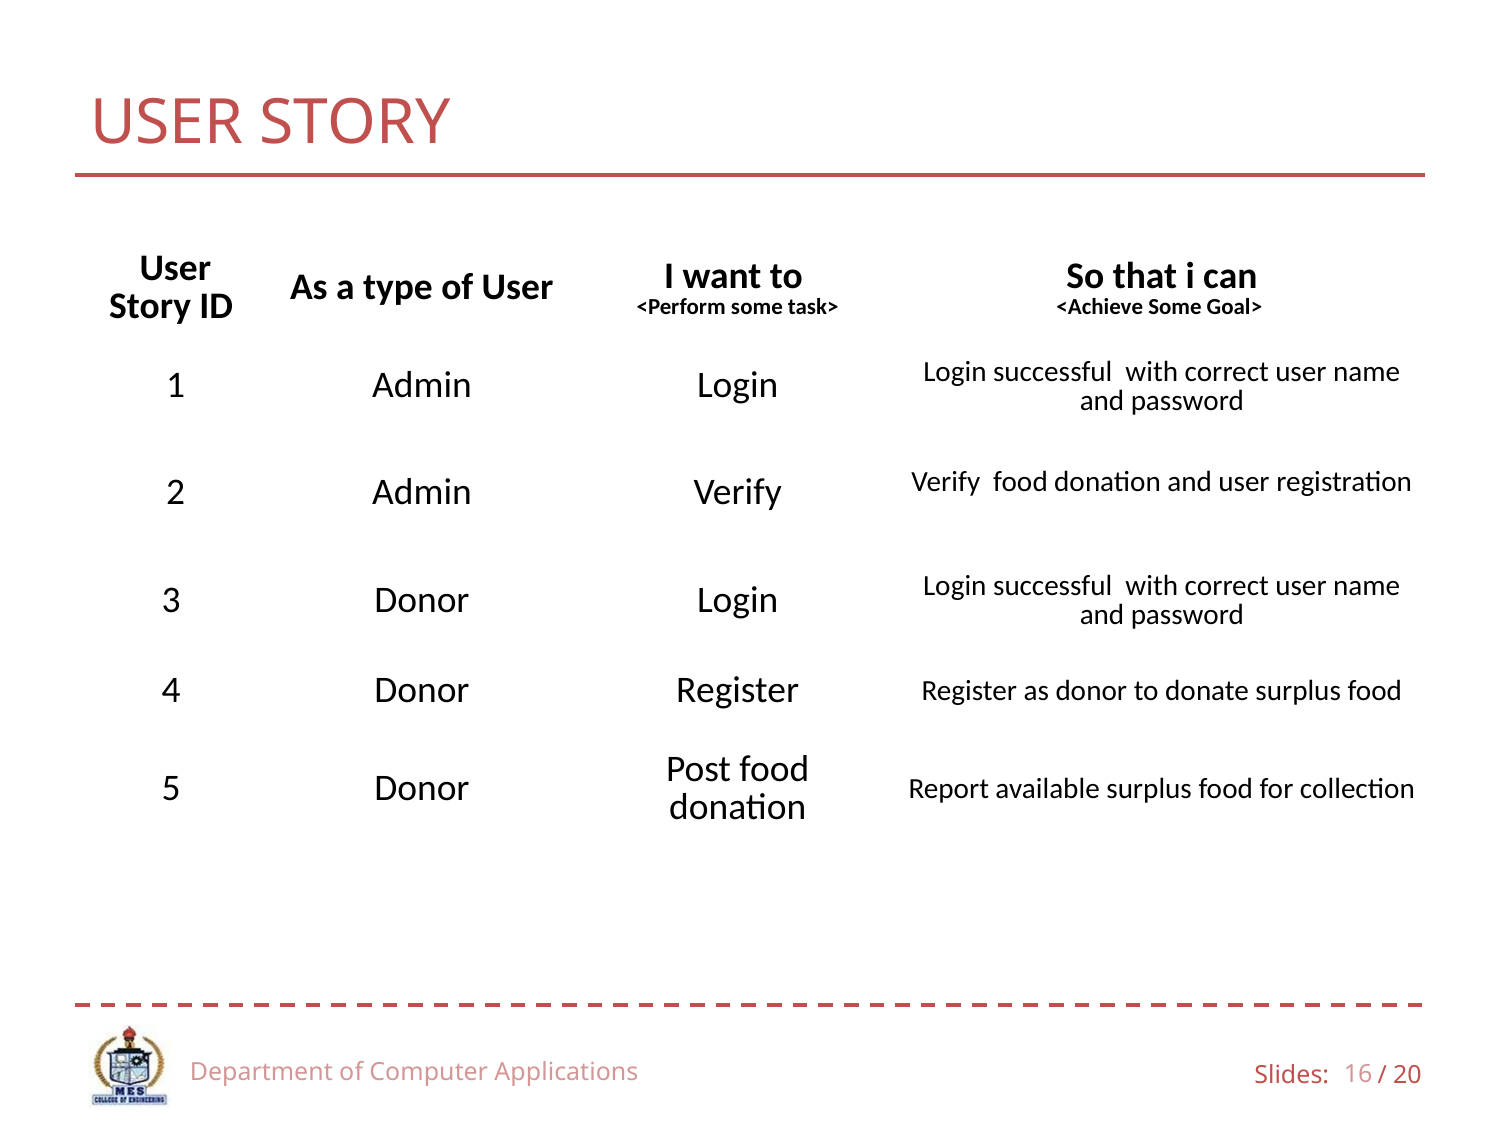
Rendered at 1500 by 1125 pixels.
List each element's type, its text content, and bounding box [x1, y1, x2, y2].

table_cell Admin [258, 343, 586, 434]
table_header I want to <Perform some task> [586, 238, 889, 343]
table_cell Login successful with correct user name and password [889, 558, 1435, 648]
table_header So that i can <Achieve Some Goal> [889, 238, 1435, 343]
table_cell Login [586, 558, 889, 648]
table_cell Post food donation [586, 739, 889, 844]
table_cell 4 [85, 648, 258, 739]
table_cell Login successful with correct user name and password [889, 343, 1435, 434]
table_cell 1 [85, 343, 258, 434]
slide_number 16 [1325, 1044, 1388, 1105]
title USER STORY [73, 48, 1427, 189]
table_cell Donor [258, 558, 586, 648]
table_cell Donor [258, 648, 586, 739]
table_cell 5 [85, 739, 258, 844]
table_cell Register as donor to donate surplus food [889, 648, 1435, 739]
table_cell 3 [85, 558, 258, 648]
table_cell Donor [258, 739, 586, 844]
table_header As a type of User [258, 238, 586, 343]
table_cell Register [586, 648, 889, 739]
table_cell Verify food donation and user registration [889, 434, 1435, 558]
table_header User Story ID [85, 238, 258, 343]
table_cell Report available surplus food for collection [889, 739, 1435, 844]
table_cell 2 [85, 434, 258, 558]
table_cell Verify [586, 434, 889, 558]
table_cell Admin [258, 434, 586, 558]
footer Department of Computer Applications [174, 1042, 675, 1103]
table_cell Login [586, 343, 889, 434]
picture [87, 1023, 171, 1109]
